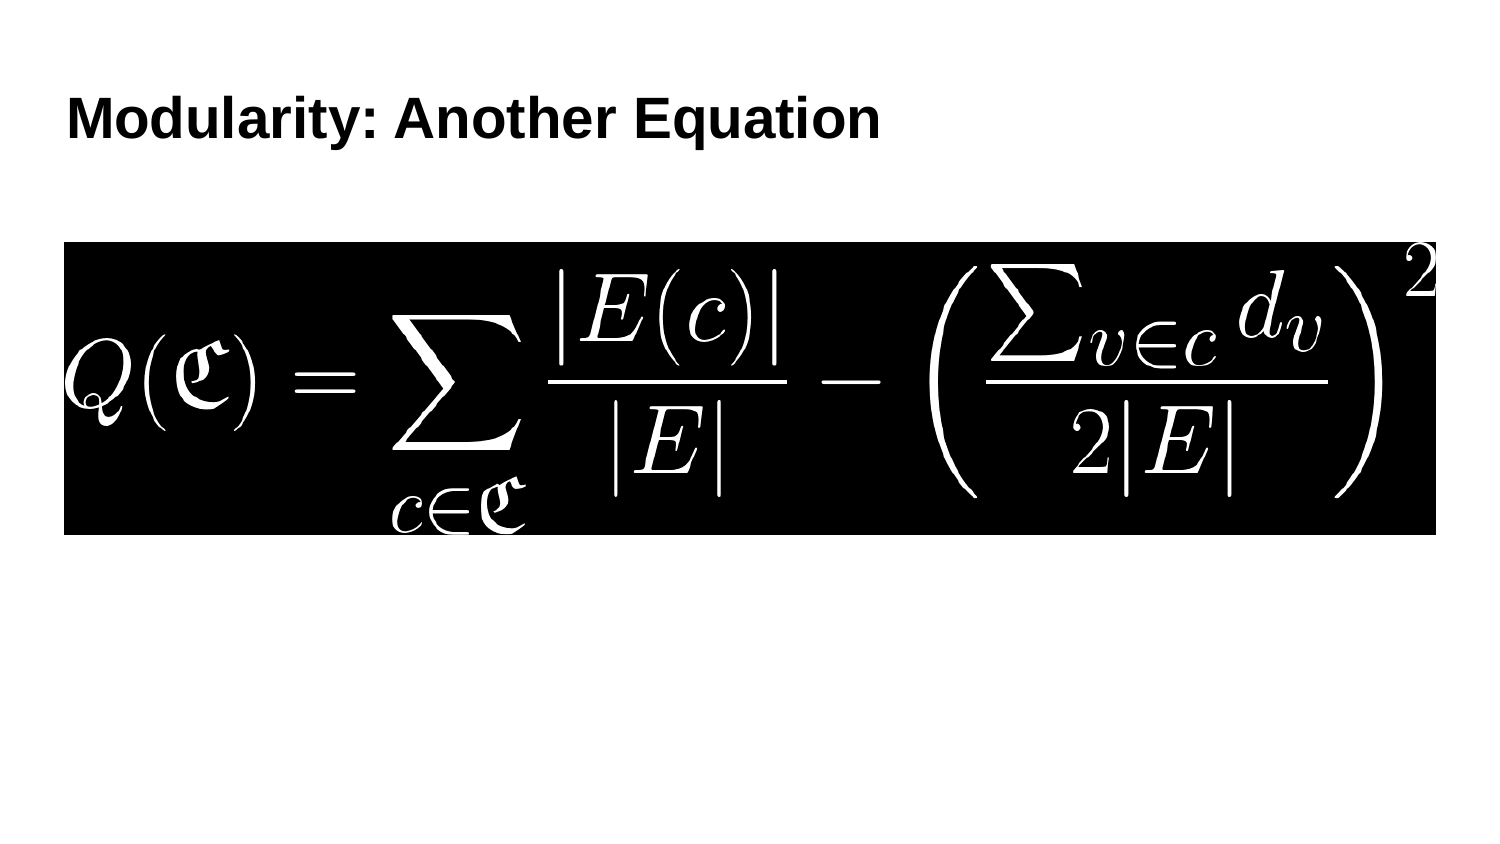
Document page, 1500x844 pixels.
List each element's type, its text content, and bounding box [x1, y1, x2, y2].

picture [64, 241, 1436, 535]
title Modularity: Another Equation [51, 72, 1449, 167]
